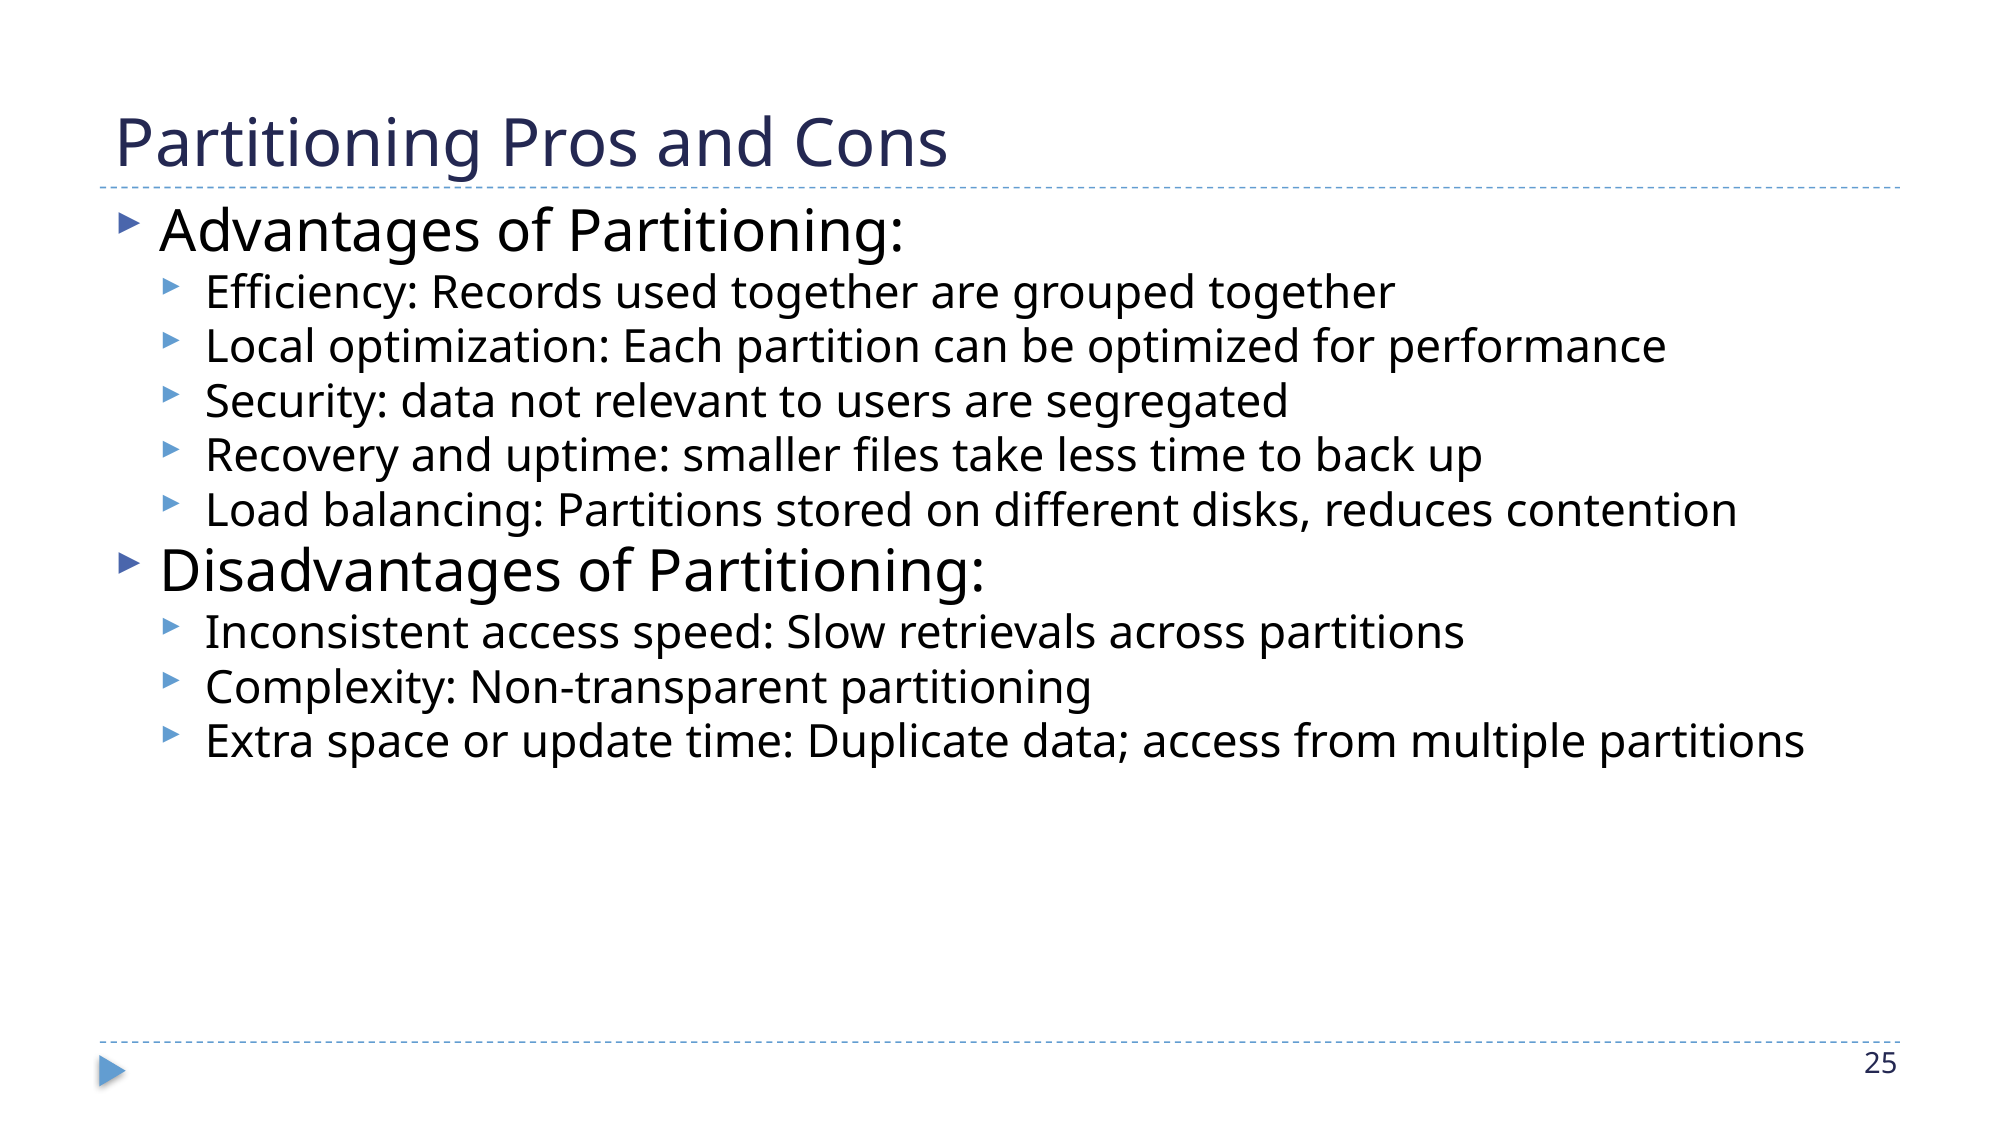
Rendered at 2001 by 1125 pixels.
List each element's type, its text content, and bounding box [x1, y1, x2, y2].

slide_number 25 [1566, 1037, 1913, 1098]
title Partitioning Pros and Cons [99, 24, 1900, 188]
list Advantages of Partitioning: Efficiency: Records used together are grouped together Local optimization: Each partition can be optimized for performance Security: data not relevant to users are segregated Recovery and uptime: smaller files take less time to back up Load balancing: Partitions stored on different disks, reduces contention Disadvantages of Partitioning: Inconsistent access speed: Slow retrievals across partitions Complexity: Non-transparent partitioning Extra space or update time: Duplicate data; access from multiple partitions [99, 200, 1900, 1010]
